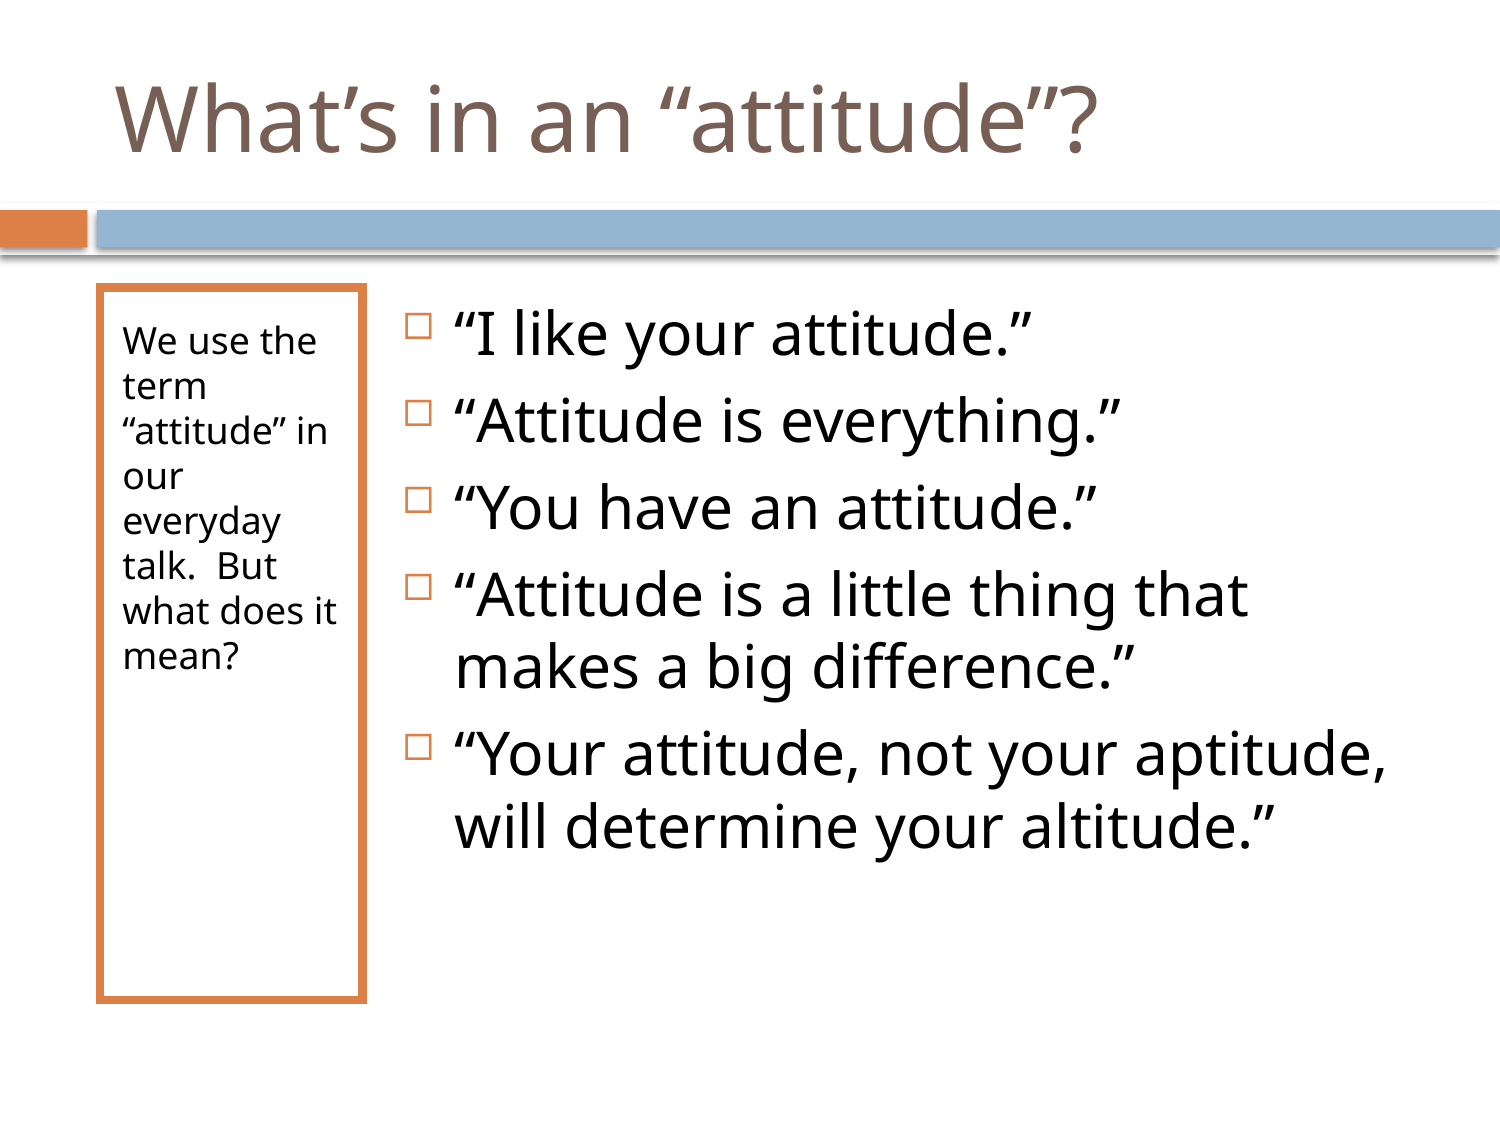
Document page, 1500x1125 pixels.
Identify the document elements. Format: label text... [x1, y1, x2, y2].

title What’s in an “attitude”? [99, 44, 1425, 188]
list “I like your attitude.” “Attitude is everything.” “You have an attitude.” “Attitude is a little thing that makes a big difference.” “Your attitude, not your aptitude, will determine your altitude.” [387, 287, 1438, 1013]
list We use the term “attitude” in our everyday talk. But what does it mean? [96, 283, 367, 1004]
